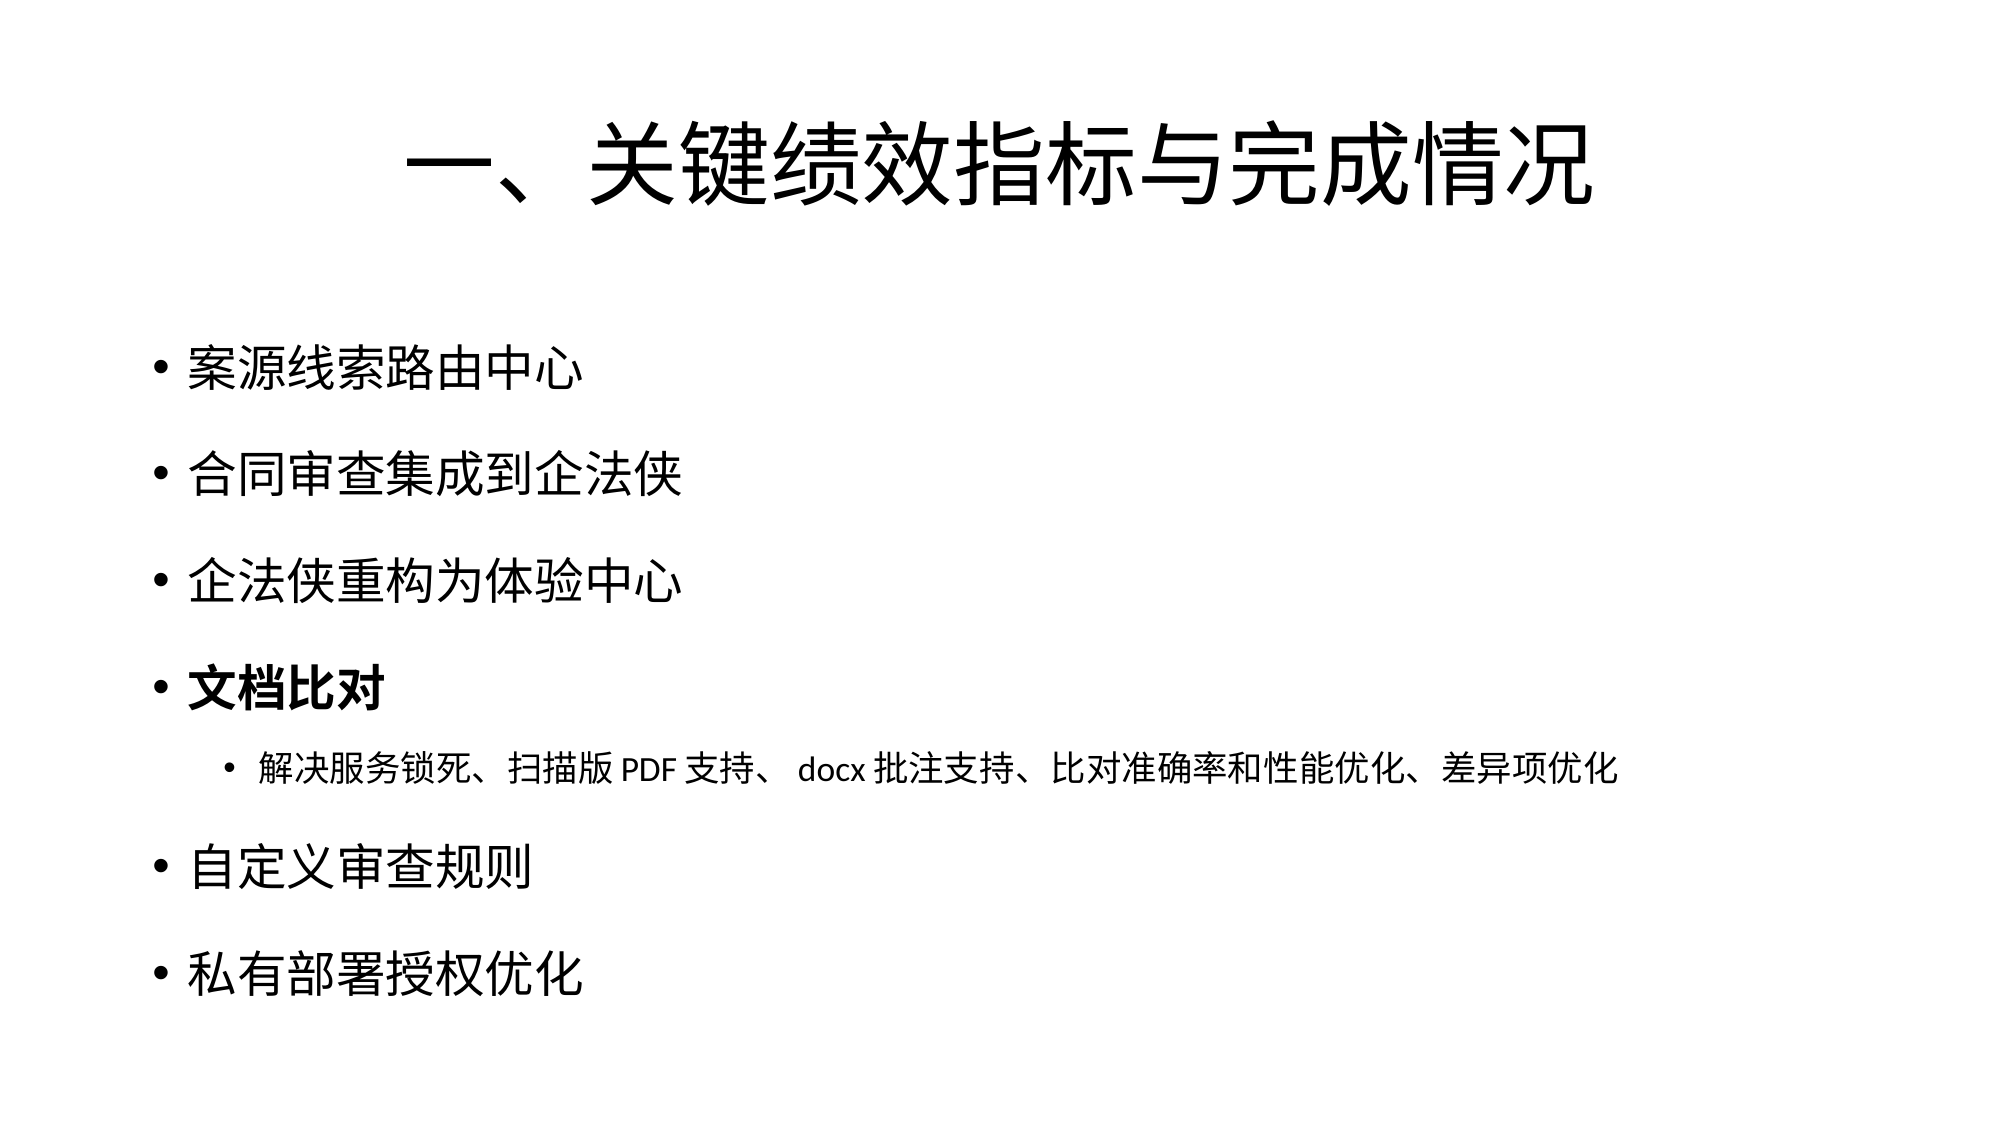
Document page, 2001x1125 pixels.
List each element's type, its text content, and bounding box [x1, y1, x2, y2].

list 案源线索路由中心 合同审查集成到企法侠 企法侠重构为体验中心 文档比对 解决服务锁死、扫描版PDF支持、docx批注支持、比对准确率和性能优化、差异项优化 自定义审查规则 私有部署授权优化 [137, 299, 1863, 1014]
title 一、关键绩效指标与完成情况 [137, 59, 1863, 278]
